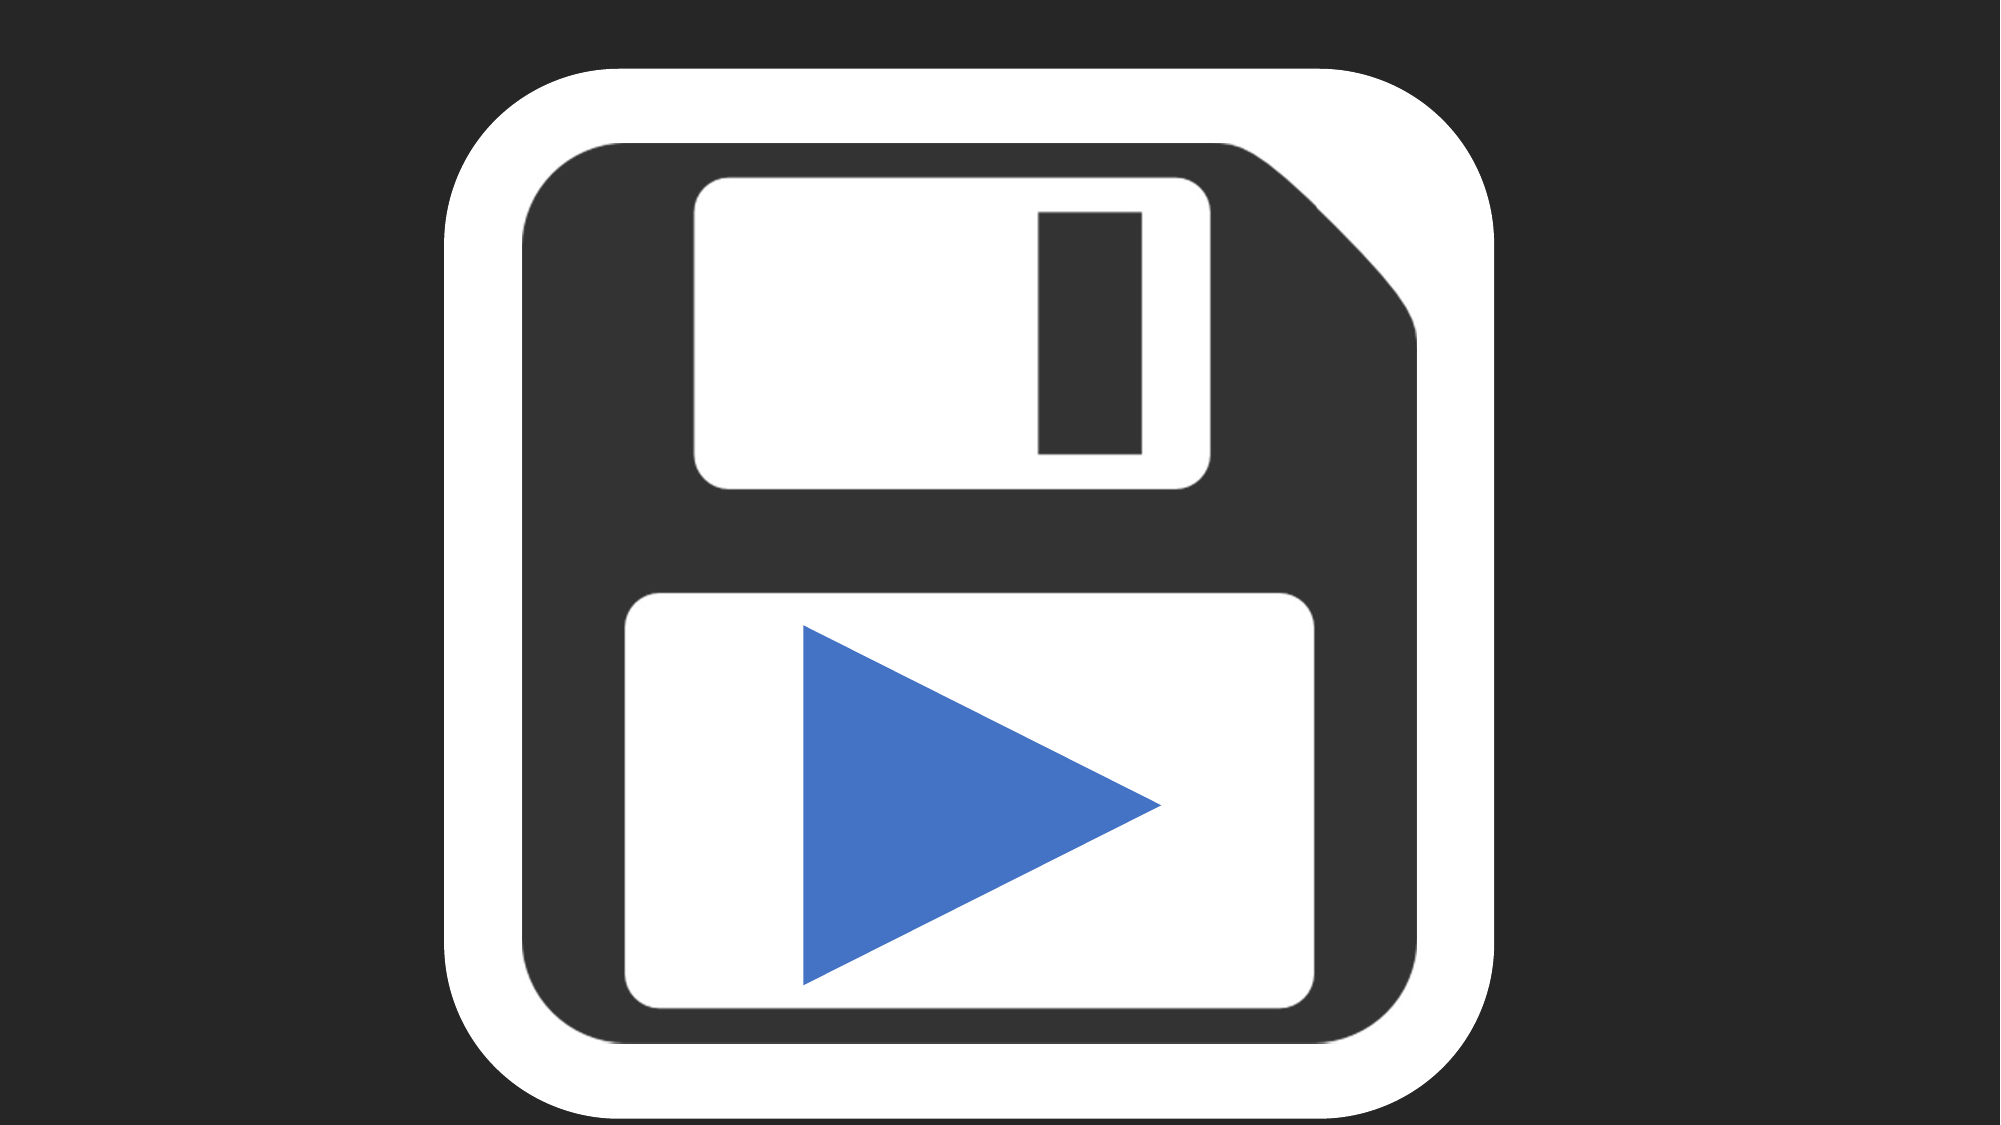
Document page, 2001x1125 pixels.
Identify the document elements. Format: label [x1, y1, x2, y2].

text_box [444, 68, 1495, 1119]
